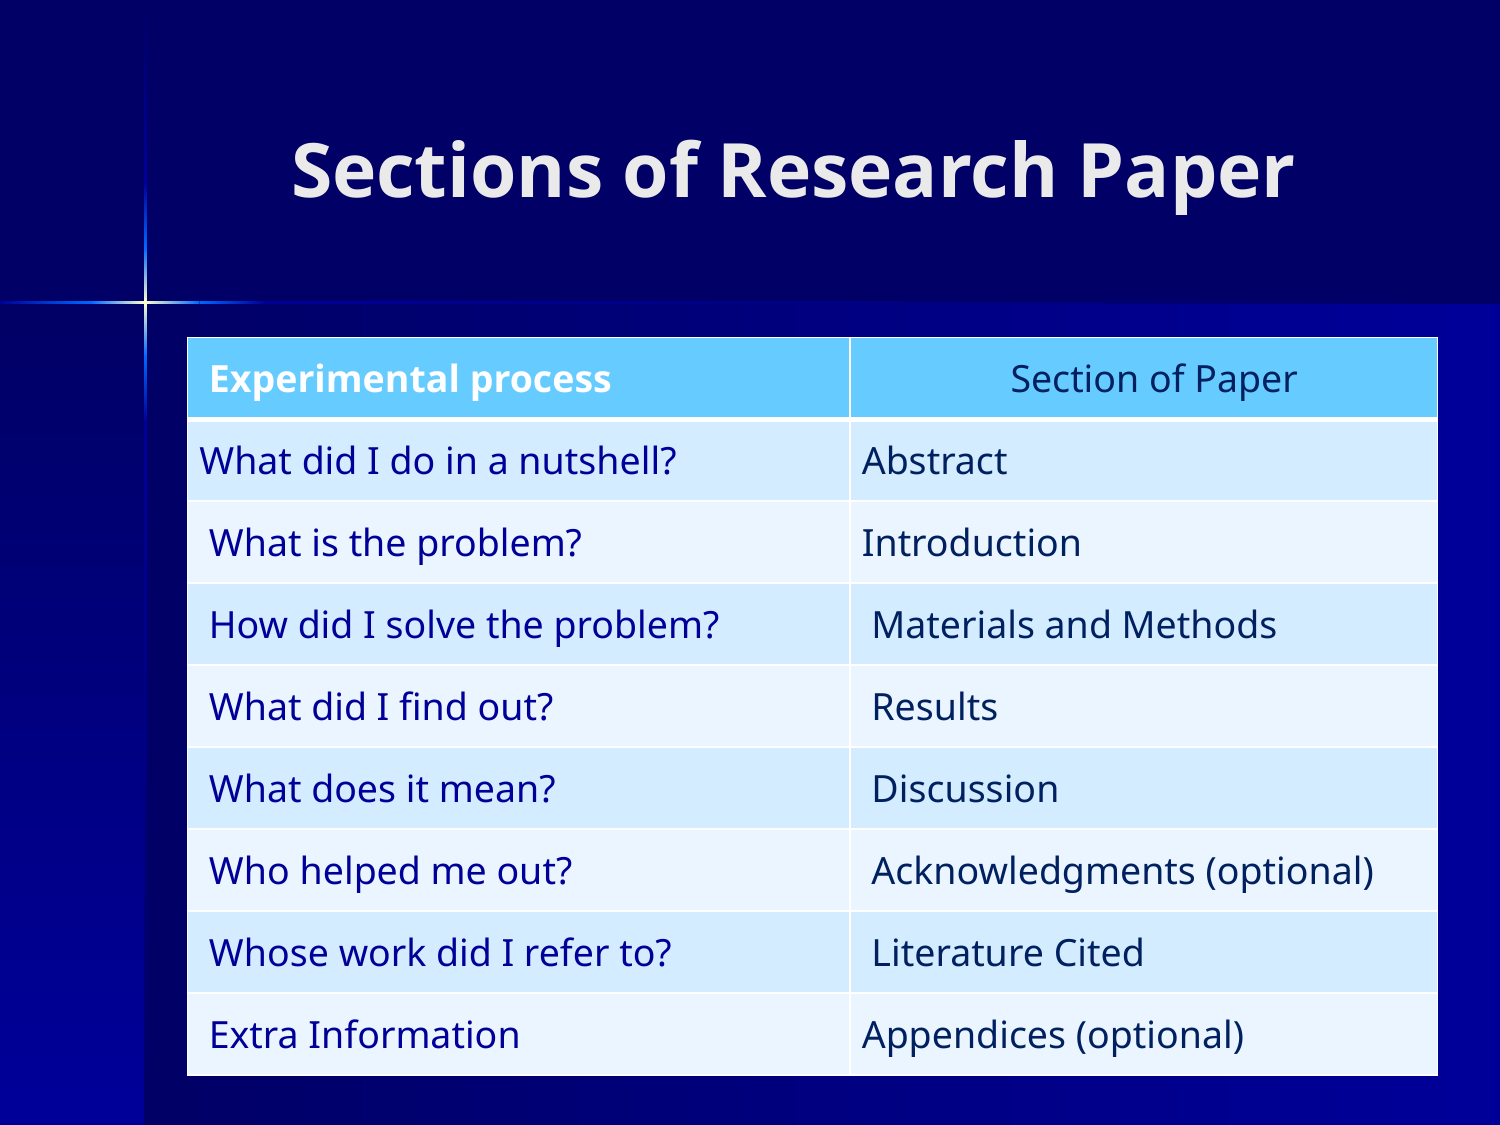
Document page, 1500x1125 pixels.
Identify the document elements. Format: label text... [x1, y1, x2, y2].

table_cell Discussion [851, 748, 1437, 828]
table_cell What did I do in a nutshell? [188, 422, 849, 500]
table_cell Extra Information [188, 994, 849, 1074]
title Sections of Research Paper [174, 49, 1413, 286]
table_cell Introduction [851, 502, 1437, 582]
table_cell Whose work did I refer to? [188, 912, 849, 992]
table_cell Abstract [851, 422, 1437, 500]
table_header Section of Paper [851, 338, 1437, 417]
table_cell Who helped me out? [188, 830, 849, 910]
table_cell Appendices (optional) [851, 994, 1437, 1074]
table_cell Acknowledgments (optional) [851, 830, 1437, 910]
table_cell Materials and Methods [851, 584, 1437, 664]
table_cell How did I solve the problem? [188, 584, 849, 664]
table_cell What did I find out? [188, 666, 849, 746]
table_cell What does it mean? [188, 748, 849, 828]
table_cell Results [851, 666, 1437, 746]
table_cell What is the problem? [188, 502, 849, 582]
table_cell Literature Cited [851, 912, 1437, 992]
table_header Experimental process [188, 338, 849, 417]
